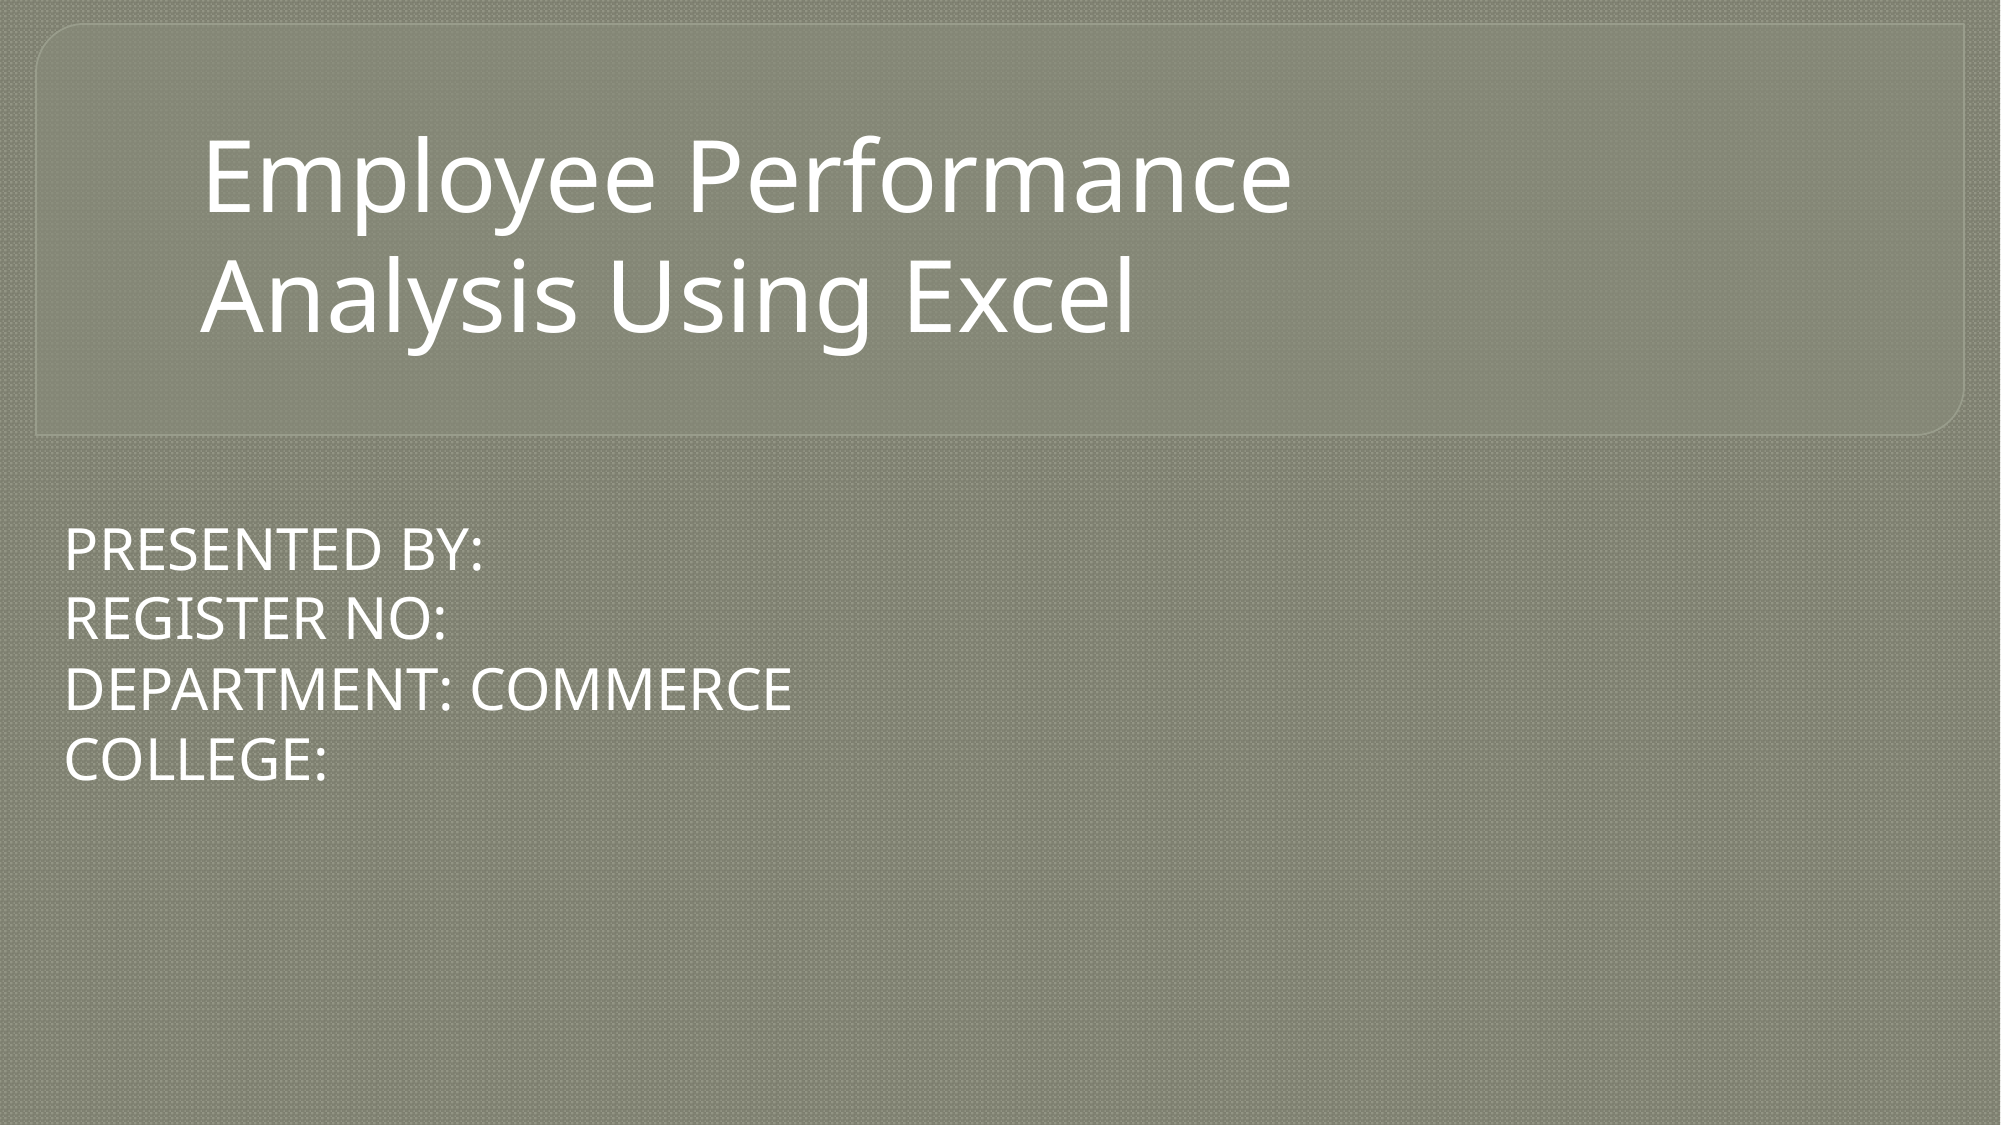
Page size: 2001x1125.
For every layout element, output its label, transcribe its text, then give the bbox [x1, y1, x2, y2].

text_box PRESENTED BY: REGISTER NO: DEPARTMENT: COMMERCE COLLEGE: [49, 504, 1611, 800]
title Employee Performance Analysis Using Excel [192, 90, 1467, 361]
